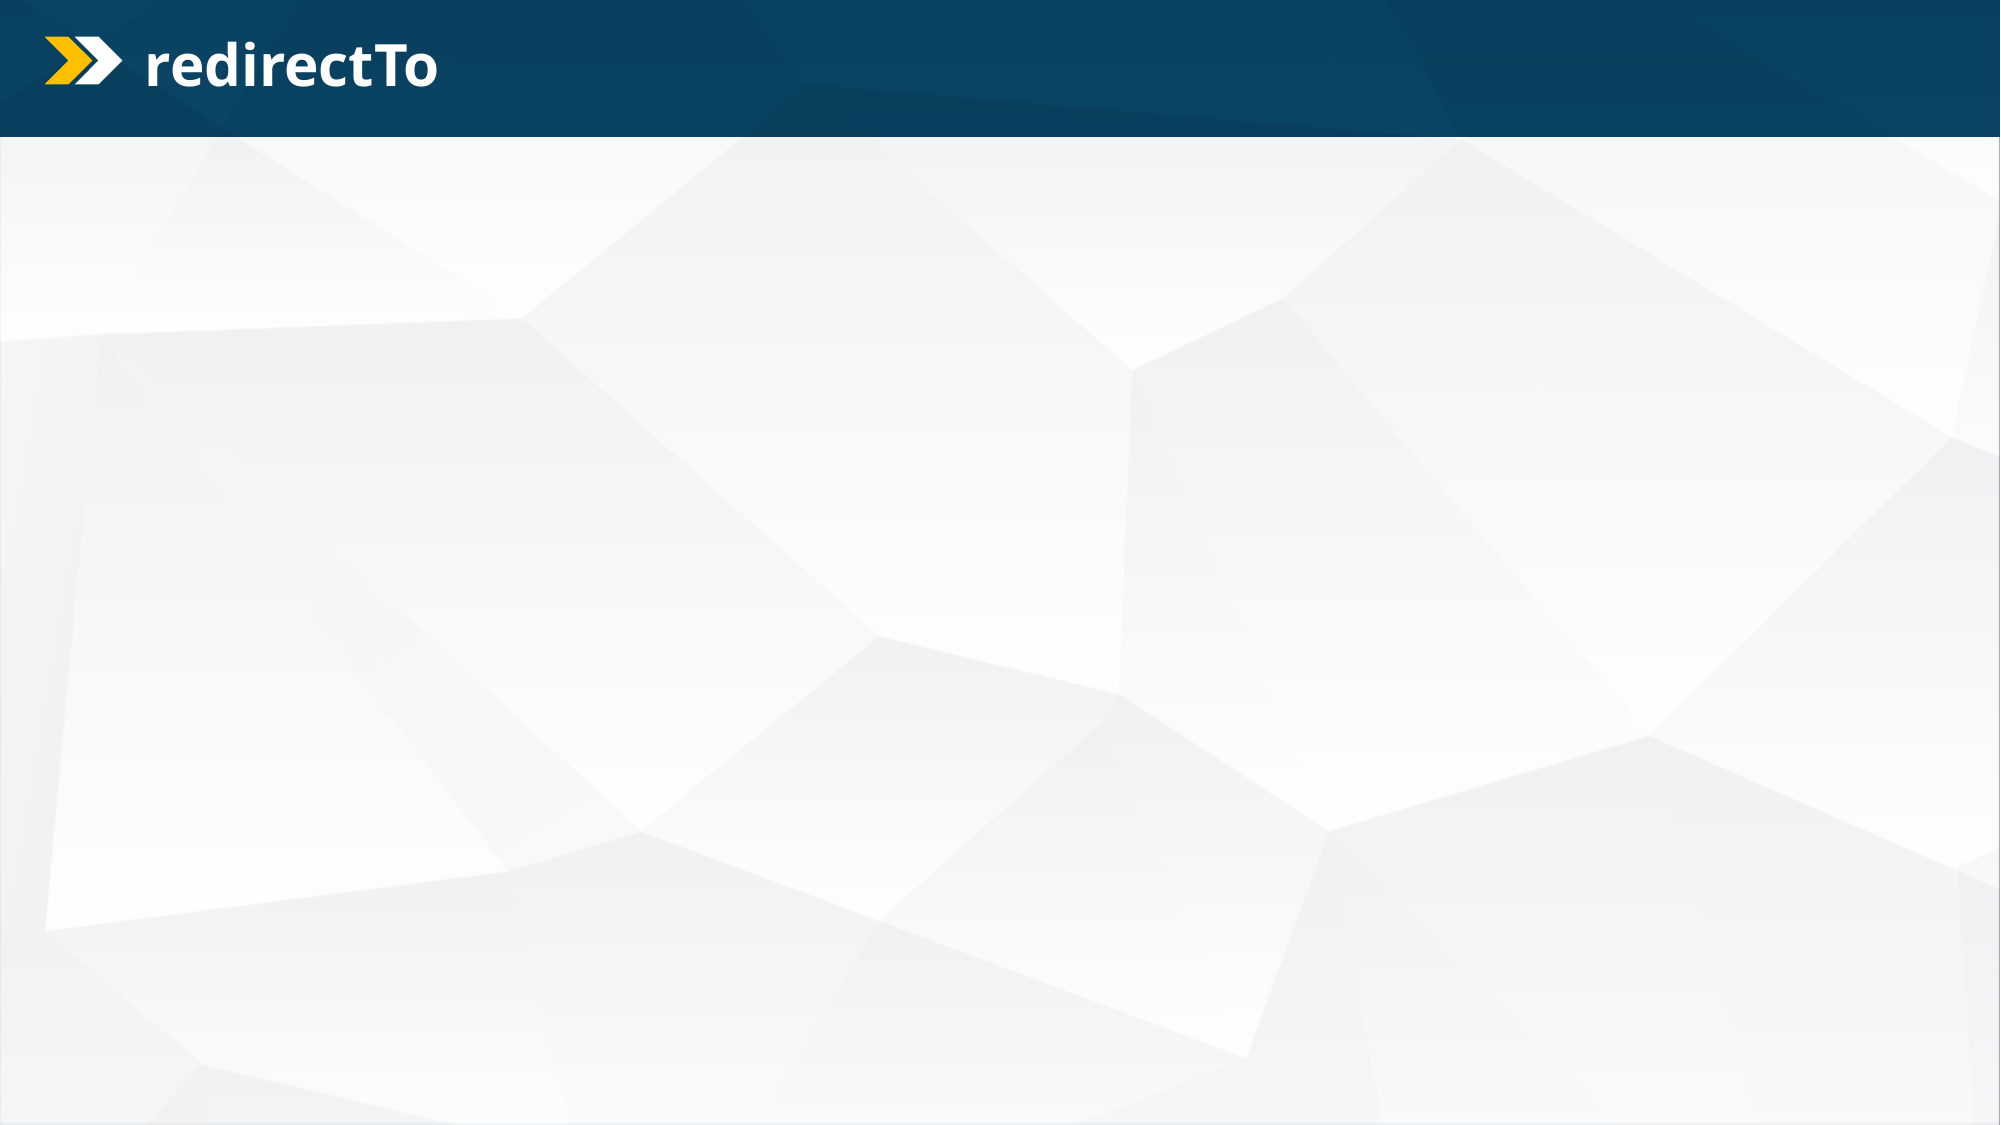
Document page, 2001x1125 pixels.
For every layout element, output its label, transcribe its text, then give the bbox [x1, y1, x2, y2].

text_box redirectTo [130, 21, 455, 106]
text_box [44, 36, 123, 85]
picture [0, 0, 2000, 1125]
